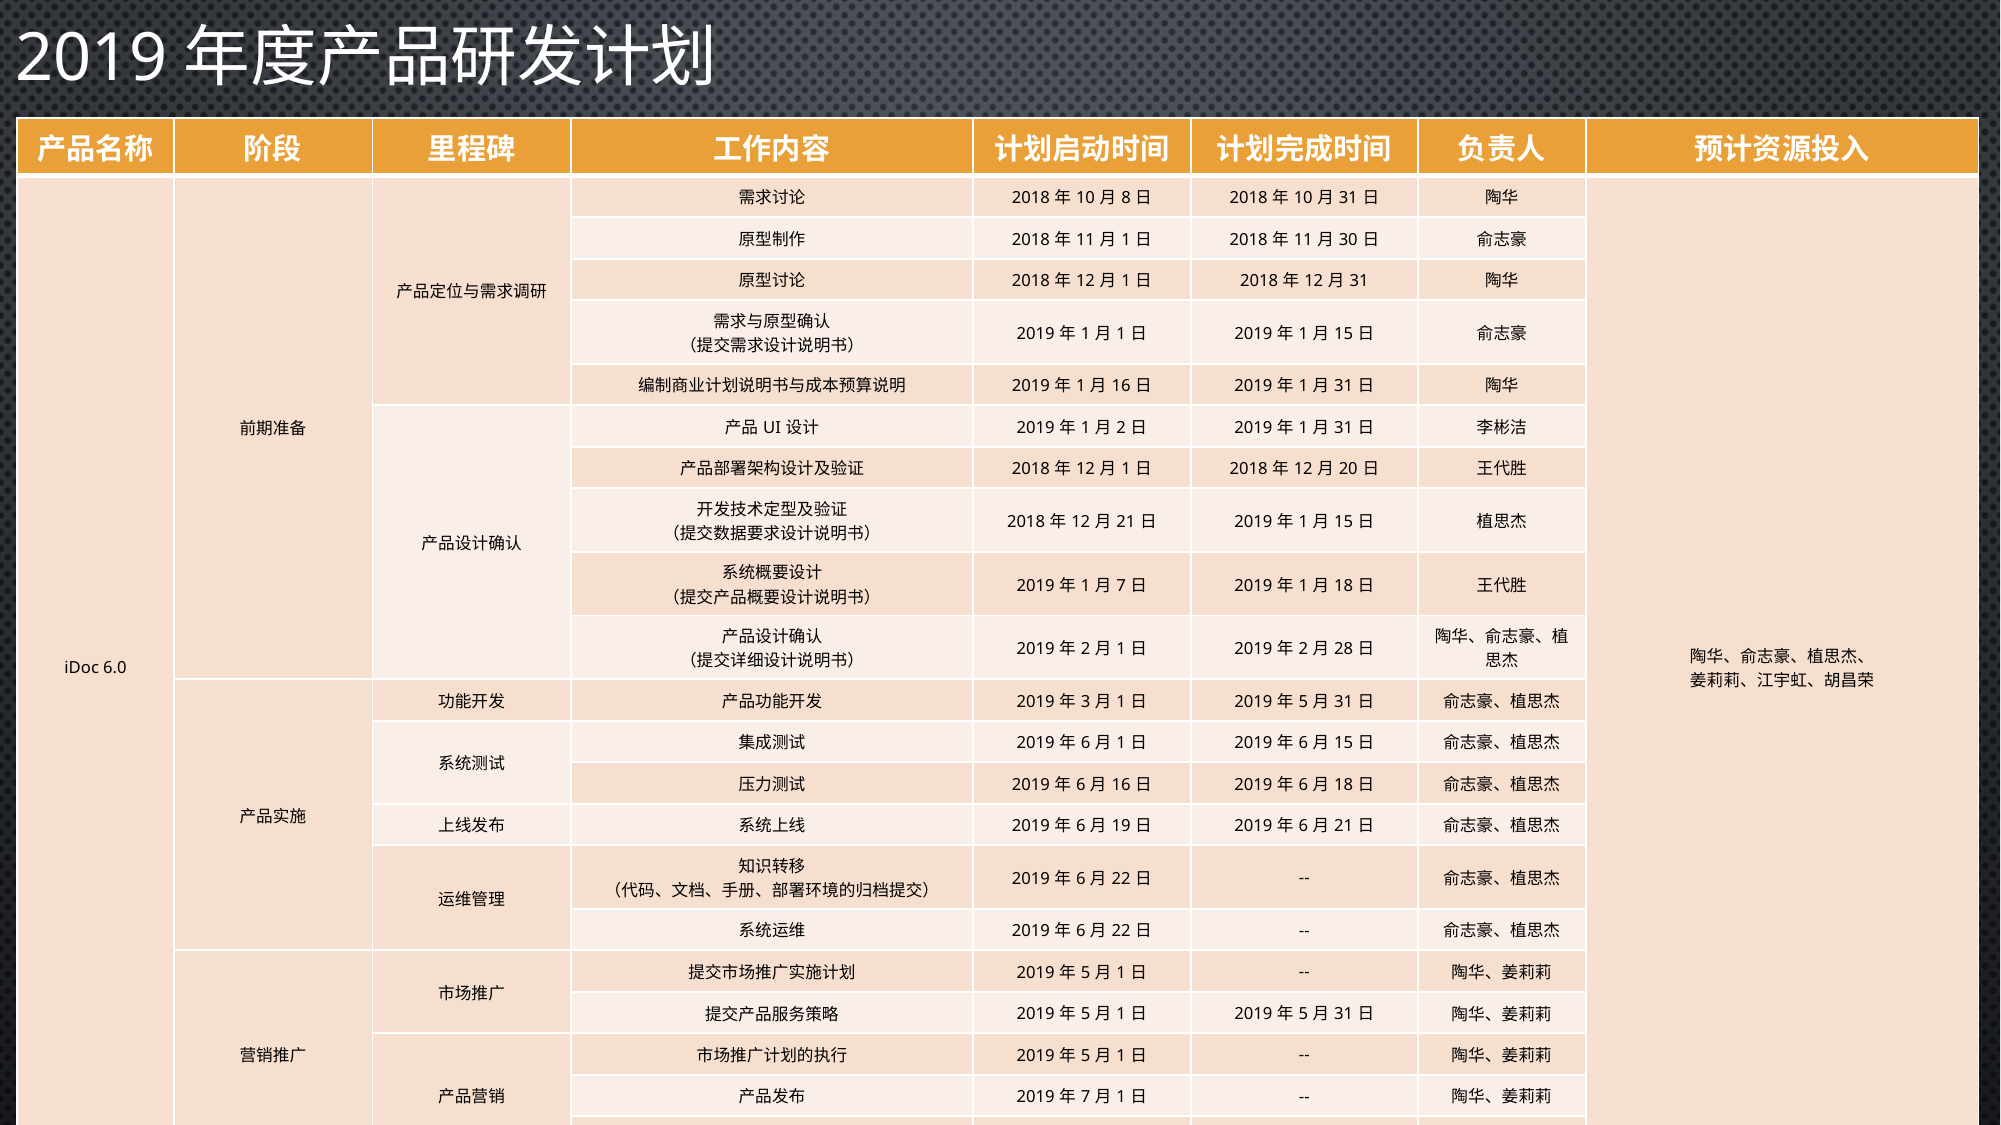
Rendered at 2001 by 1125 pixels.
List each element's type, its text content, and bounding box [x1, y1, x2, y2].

table_cell 系统运维 [572, 910, 972, 949]
table_cell 2018年11月30日 [1192, 218, 1417, 258]
table_cell 2019年7月1日 [974, 1076, 1190, 1115]
table_cell 俞志豪、植思杰 [1419, 846, 1585, 908]
table_cell 2019年6月22日 [974, 846, 1190, 908]
table_cell 前期准备 [175, 178, 372, 678]
table_cell 俞志豪、植思杰 [1419, 910, 1585, 949]
table_cell 营销推广 [175, 951, 372, 1125]
table_cell 集成测试 [572, 722, 972, 761]
table_cell 开发技术定型及验证 （提交数据要求设计说明书） [572, 489, 972, 551]
table_cell 陶华 [1419, 178, 1585, 216]
table_cell 产品发布 [572, 1076, 972, 1115]
table_cell 2019年1月16日 [974, 365, 1190, 404]
table_cell 2019年6月1日 [974, 722, 1190, 761]
table_cell 2018年12月1日 [974, 448, 1190, 487]
table_header 预计资源投入 [1587, 119, 1978, 173]
table_cell 陶华、姜莉莉 [1419, 1076, 1585, 1115]
table_cell 需求与原型确认 （提交需求设计说明书） [572, 301, 972, 363]
table_cell 2019年1月31日 [1192, 406, 1417, 446]
table_header 里程碑 [373, 119, 570, 173]
table_cell 2019年6月21日 [1192, 805, 1417, 844]
table_cell 陶华 [1419, 260, 1585, 299]
table_cell 产品部署架构设计及验证 [572, 448, 972, 487]
table_cell 2019年1月2日 [974, 406, 1190, 446]
table_cell 需求讨论 [572, 178, 972, 216]
table_cell 编制商业计划说明书与成本预算说明 [572, 365, 972, 404]
table_cell 2019年3月1日 [974, 680, 1190, 720]
table_cell 2019年6月22日 [974, 910, 1190, 949]
table_cell 产品设计确认 （提交详细设计说明书） [572, 616, 972, 678]
table_cell 2019年5月1日 [974, 951, 1190, 991]
title 2019年度产品研发计划 [0, 0, 1979, 108]
table_cell 2019年1月1日 [974, 301, 1190, 363]
table_cell 产品定位与需求调研 [373, 178, 570, 404]
table_cell 2019年6月16日 [974, 763, 1190, 803]
table_cell 2019年1月18日 [1192, 553, 1417, 615]
table_header 阶段 [175, 119, 372, 173]
table_cell 知识转移 （代码、文档、手册、部署环境的归档提交） [572, 846, 972, 908]
table_cell 产品UI设计 [572, 406, 972, 446]
table_cell 2019年1月15日 [1192, 301, 1417, 363]
table_cell 2019年7月1日 [974, 1117, 1190, 1125]
table_cell 商务与客户售后服务 [572, 1117, 972, 1125]
table_header 负责人 [1419, 119, 1585, 173]
table_cell 2018年12月20日 [1192, 448, 1417, 487]
table_cell 俞志豪、植思杰 [1419, 722, 1585, 761]
table_cell -- [1192, 951, 1417, 991]
table_cell 2019年2月1日 [974, 616, 1190, 678]
table_cell 2018年12月1日 [974, 260, 1190, 299]
table_cell 产品营销 [373, 1034, 570, 1125]
table_cell 陶华、俞志豪、植思杰 [1419, 616, 1585, 678]
table_cell 2019年6月18日 [1192, 763, 1417, 803]
table_cell -- [1192, 1117, 1417, 1125]
table_cell 提交市场推广实施计划 [572, 951, 972, 991]
table_cell iDoc 6.0 [18, 178, 173, 1125]
table_cell 2019年6月15日 [1192, 722, 1417, 761]
table_cell 俞志豪 [1419, 301, 1585, 363]
table_cell 植思杰 [1419, 489, 1585, 551]
table_cell 陶华 [1419, 365, 1585, 404]
table_cell 系统上线 [572, 805, 972, 844]
table_header 工作内容 [572, 119, 972, 173]
table_cell 2019年1月31日 [1192, 365, 1417, 404]
table_cell -- [1192, 1034, 1417, 1074]
table_cell 功能开发 [373, 680, 570, 720]
table_header 产品名称 [18, 119, 173, 173]
table_cell 产品实施 [175, 680, 372, 949]
table_cell 2019年2月28日 [1192, 616, 1417, 678]
table_cell -- [1192, 846, 1417, 908]
table_cell 陶华、姜莉莉 [1419, 951, 1585, 991]
table_cell 王代胜 [1419, 448, 1585, 487]
table_cell 陶华、俞志豪、植思杰、 姜莉莉、江宇虹、胡昌荣 [1587, 178, 1978, 1125]
table_cell 2019年5月31日 [1192, 680, 1417, 720]
table_cell 王代胜 [1419, 553, 1585, 615]
table_cell 俞志豪、植思杰 [1419, 763, 1585, 803]
table_cell 市场推广 [373, 951, 570, 1032]
table_cell 俞志豪、植思杰 [1419, 805, 1585, 844]
table_cell 陶华、姜莉莉 [1419, 1034, 1585, 1074]
table_cell 2018年10月31日 [1192, 178, 1417, 216]
table_cell -- [1192, 1076, 1417, 1115]
table_cell 运维管理 [373, 846, 570, 949]
table_cell 2018年11月1日 [974, 218, 1190, 258]
table_cell 系统测试 [373, 722, 570, 803]
table_cell 2018年12月21日 [974, 489, 1190, 551]
table_cell 原型讨论 [572, 260, 972, 299]
table_cell 压力测试 [572, 763, 972, 803]
table_cell 原型制作 [572, 218, 972, 258]
table_cell 2019年6月19日 [974, 805, 1190, 844]
table_cell 2019年1月7日 [974, 553, 1190, 615]
table_cell 俞志豪、植思杰 [1419, 680, 1585, 720]
table_cell 2018年10月8日 [974, 178, 1190, 216]
table_cell 俞志豪 [1419, 218, 1585, 258]
table_cell -- [1192, 910, 1417, 949]
table_cell 提交产品服务策略 [572, 993, 972, 1032]
table_header 计划启动时间 [974, 119, 1190, 173]
table_cell 上线发布 [373, 805, 570, 844]
table_cell 市场推广计划的执行 [572, 1034, 972, 1074]
table_cell 陶华、姜莉莉 [1419, 993, 1585, 1032]
table_cell 陶华、姜莉莉 [1419, 1117, 1585, 1125]
table_cell 2019年5月31日 [1192, 993, 1417, 1032]
table_cell 2018年12月31 [1192, 260, 1417, 299]
table_cell 2019年5月1日 [974, 993, 1190, 1032]
table_cell 系统概要设计 （提交产品概要设计说明书） [572, 553, 972, 615]
table_cell 2019年5月1日 [974, 1034, 1190, 1074]
table_header 计划完成时间 [1192, 119, 1417, 173]
table_cell 李彬洁 [1419, 406, 1585, 446]
table_cell 2019年1月15日 [1192, 489, 1417, 551]
table_cell 产品设计确认 [373, 406, 570, 678]
table_cell 产品功能开发 [572, 680, 972, 720]
